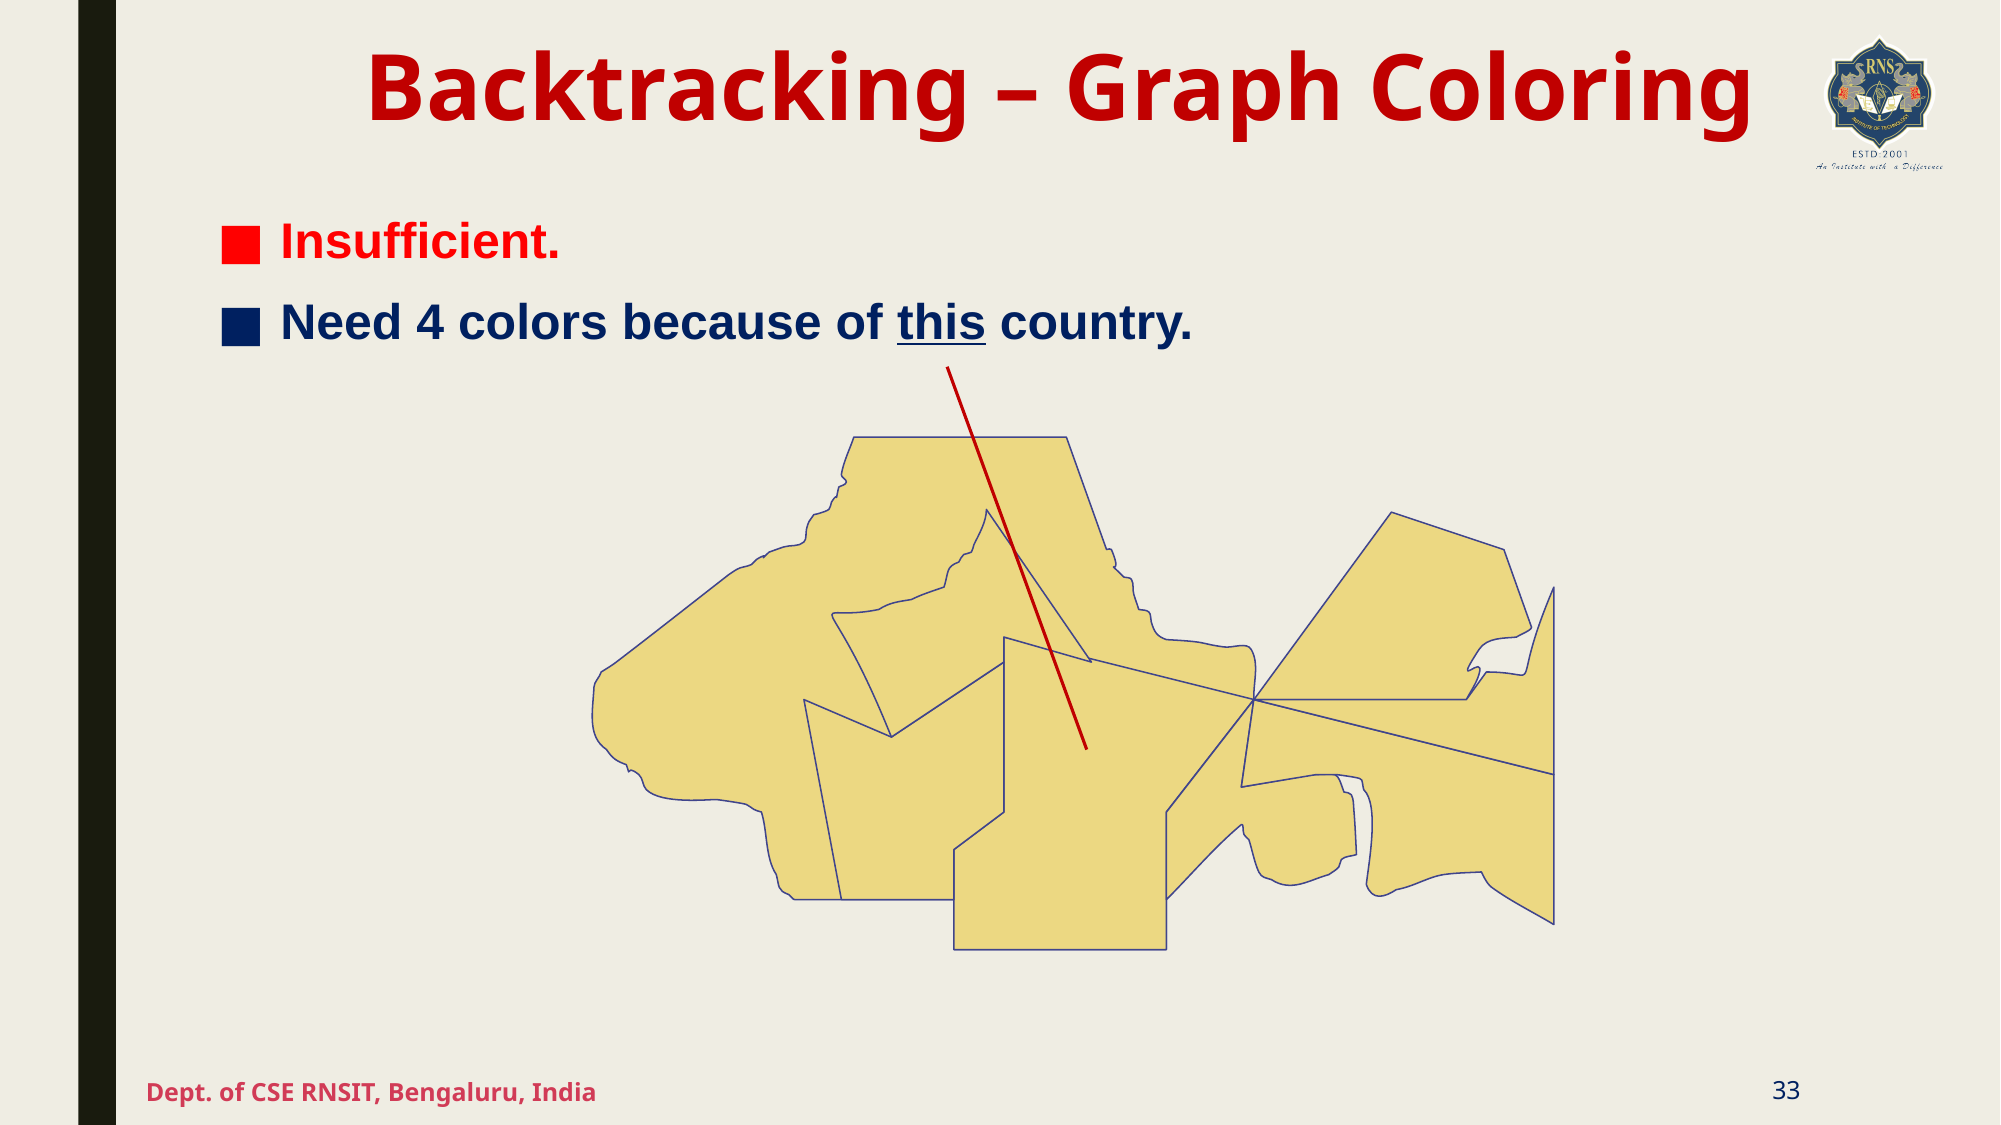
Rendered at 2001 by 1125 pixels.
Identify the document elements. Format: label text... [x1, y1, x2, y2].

text_box [1241, 700, 1554, 925]
list Insufficient. Need 4 colors because of this country. [202, 205, 1944, 1027]
text_box [592, 437, 1256, 900]
text_box [803, 663, 1004, 900]
picture [1816, 167, 1944, 172]
text_box [953, 638, 1253, 950]
text_box [1253, 587, 1554, 775]
footer Dept. of CSE RNSIT, Bengaluru, India [130, 1057, 1162, 1125]
text_box [1166, 700, 1357, 900]
text_box [1254, 512, 1532, 699]
text_box [831, 509, 1092, 738]
title Backtracking – Graph Coloring [202, 34, 1944, 167]
slide_number 33 [1553, 1058, 1816, 1125]
